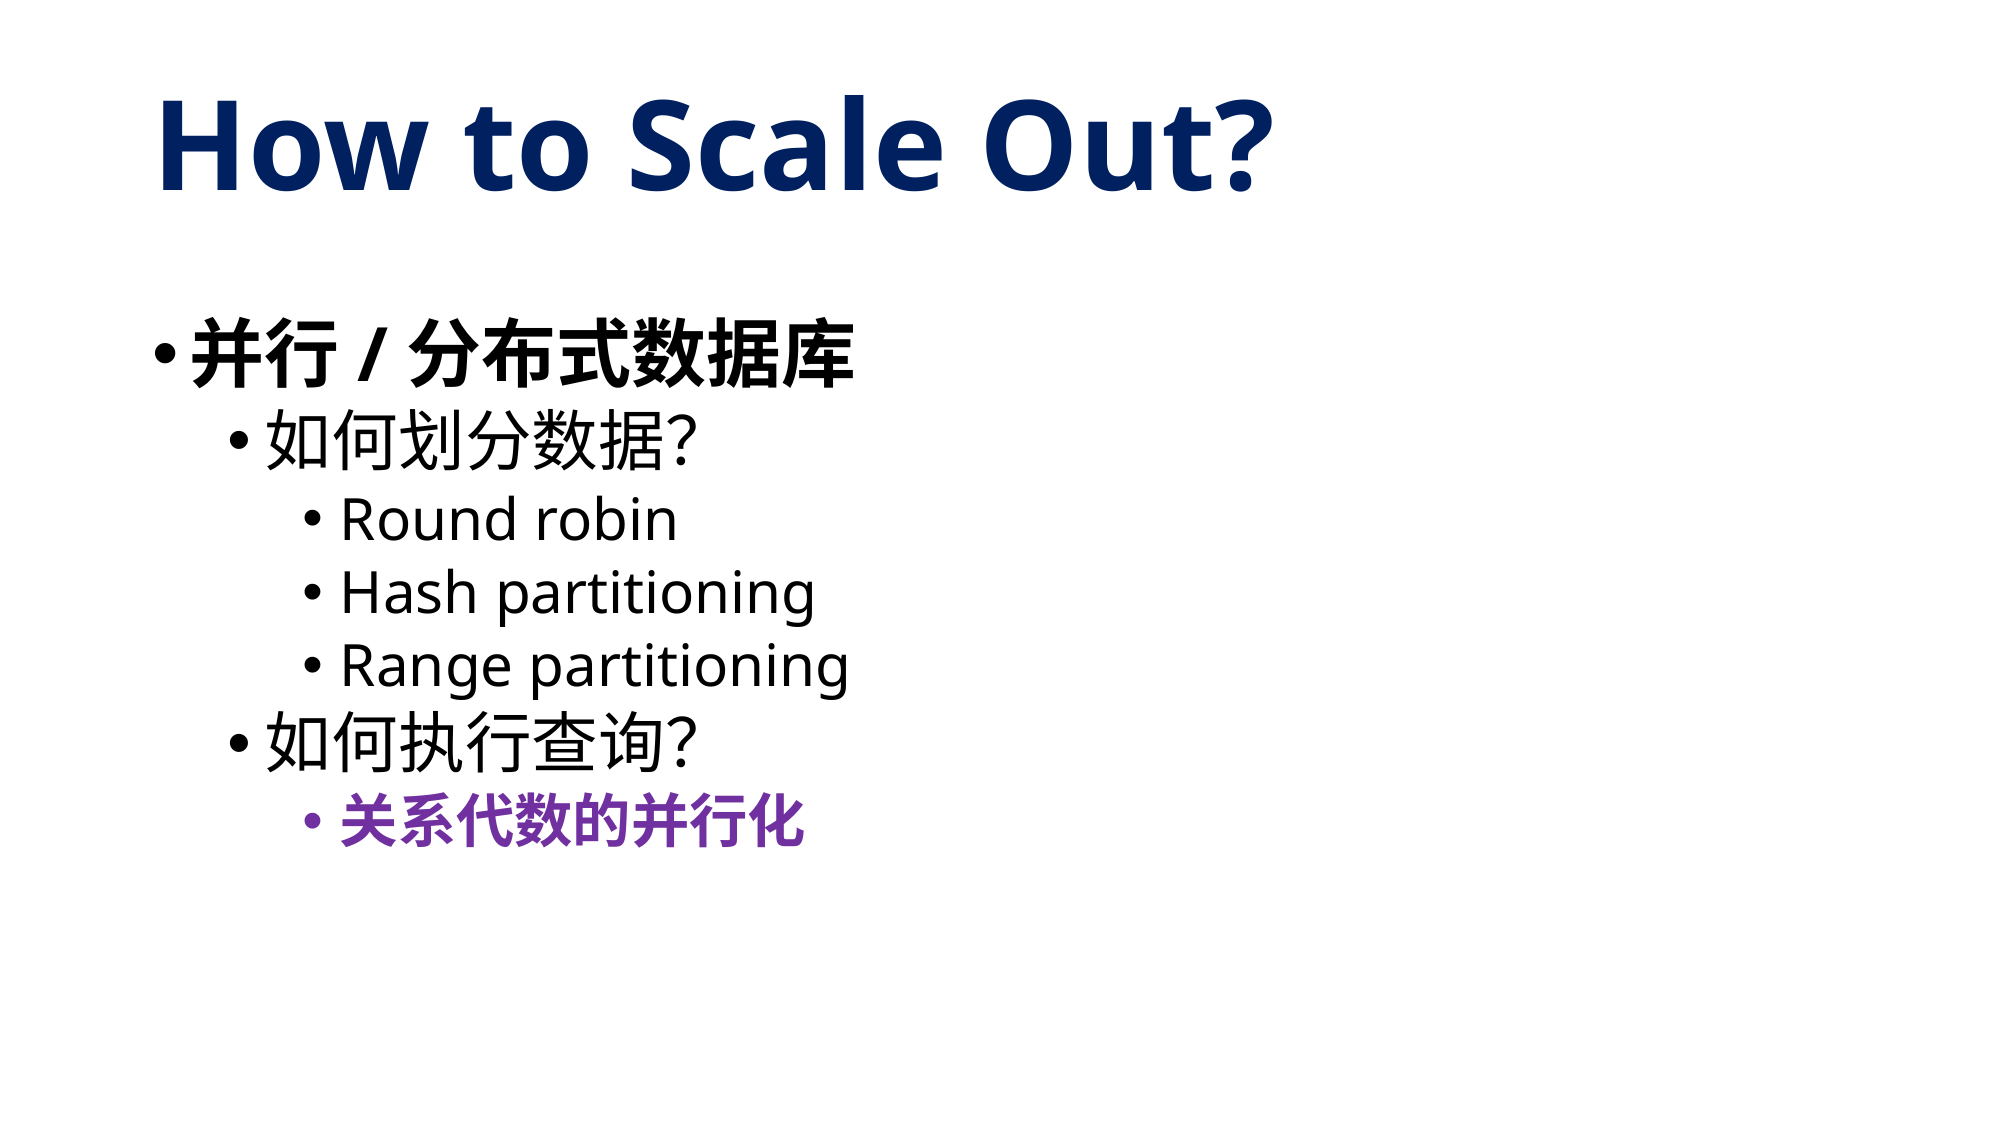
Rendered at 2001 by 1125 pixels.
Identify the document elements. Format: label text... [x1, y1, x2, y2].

title How to Scale Out? [137, 41, 1863, 259]
list 并行/分布式数据库 如何划分数据？ Round robin Hash partitioning Range partitioning 如何执行查询？ 关系代数的并行化 [137, 308, 1863, 1023]
